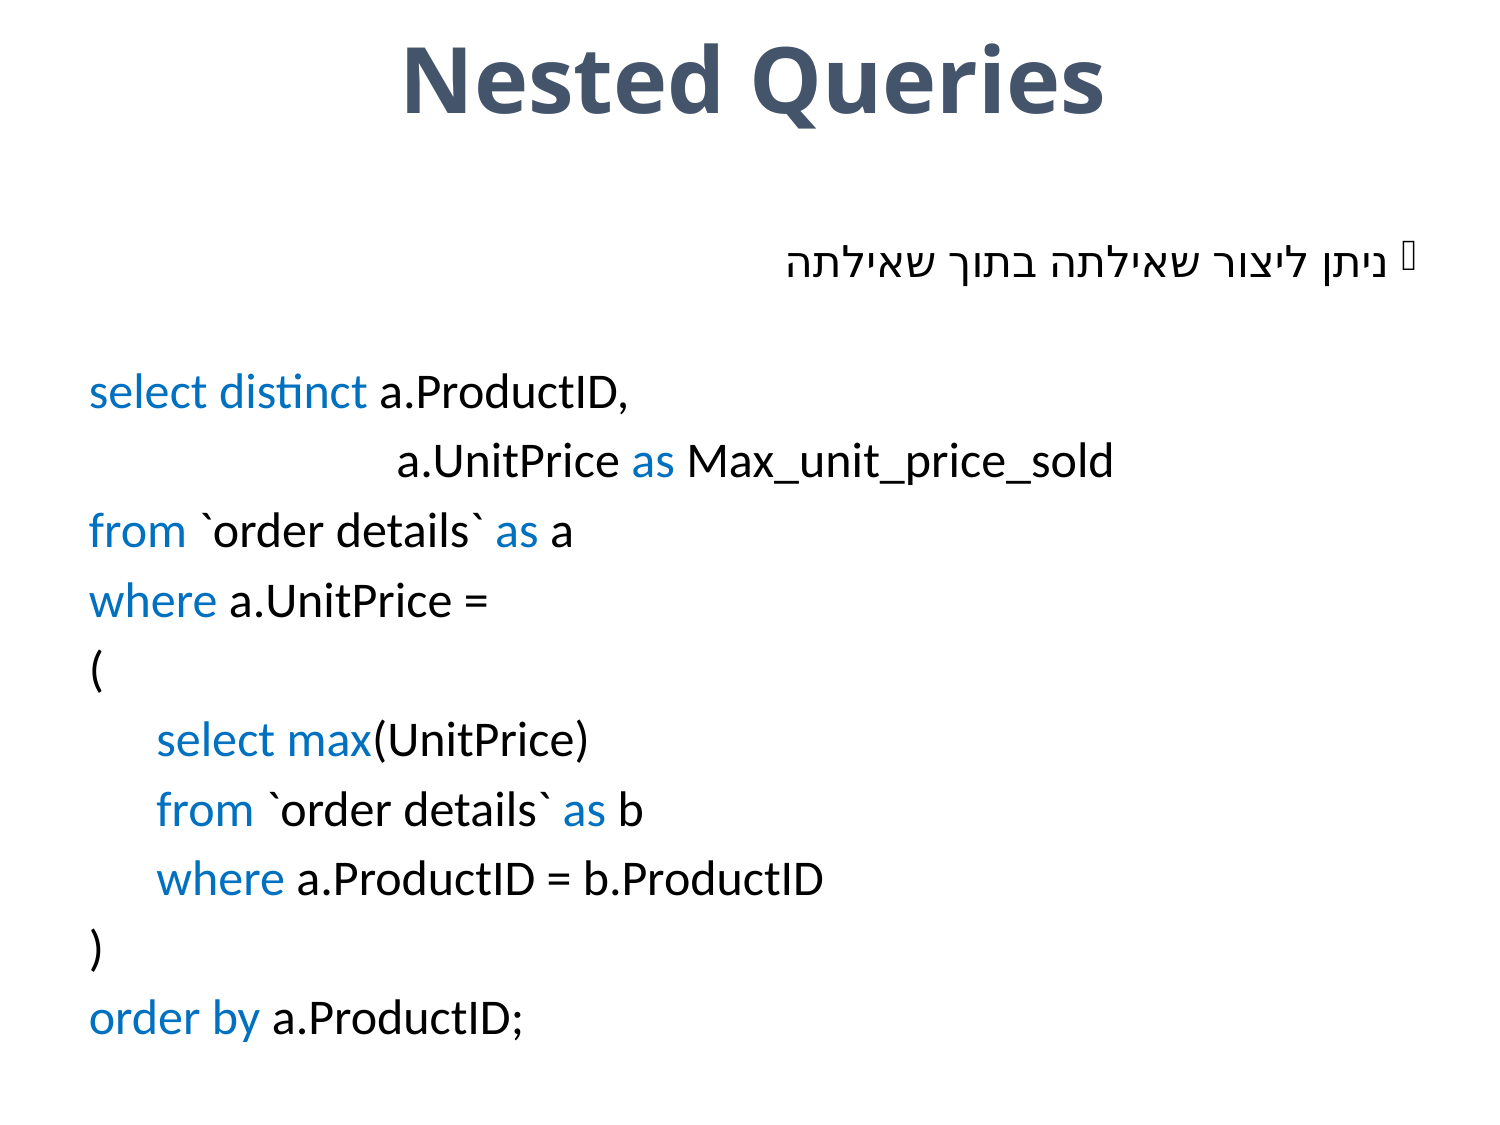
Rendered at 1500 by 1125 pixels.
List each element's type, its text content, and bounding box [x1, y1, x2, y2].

list ניתן ליצור שאילתה בתוך שאילתה select distinct a.ProductID, a.UnitPrice as Max_unit_price_sold from `order details` as a where a.UnitPrice = ( select max(UnitPrice) from `order details` as b where a.ProductID = b.ProductID ) order by a.ProductID; [73, 231, 1433, 1125]
title Nested Queries [159, 19, 1347, 149]
